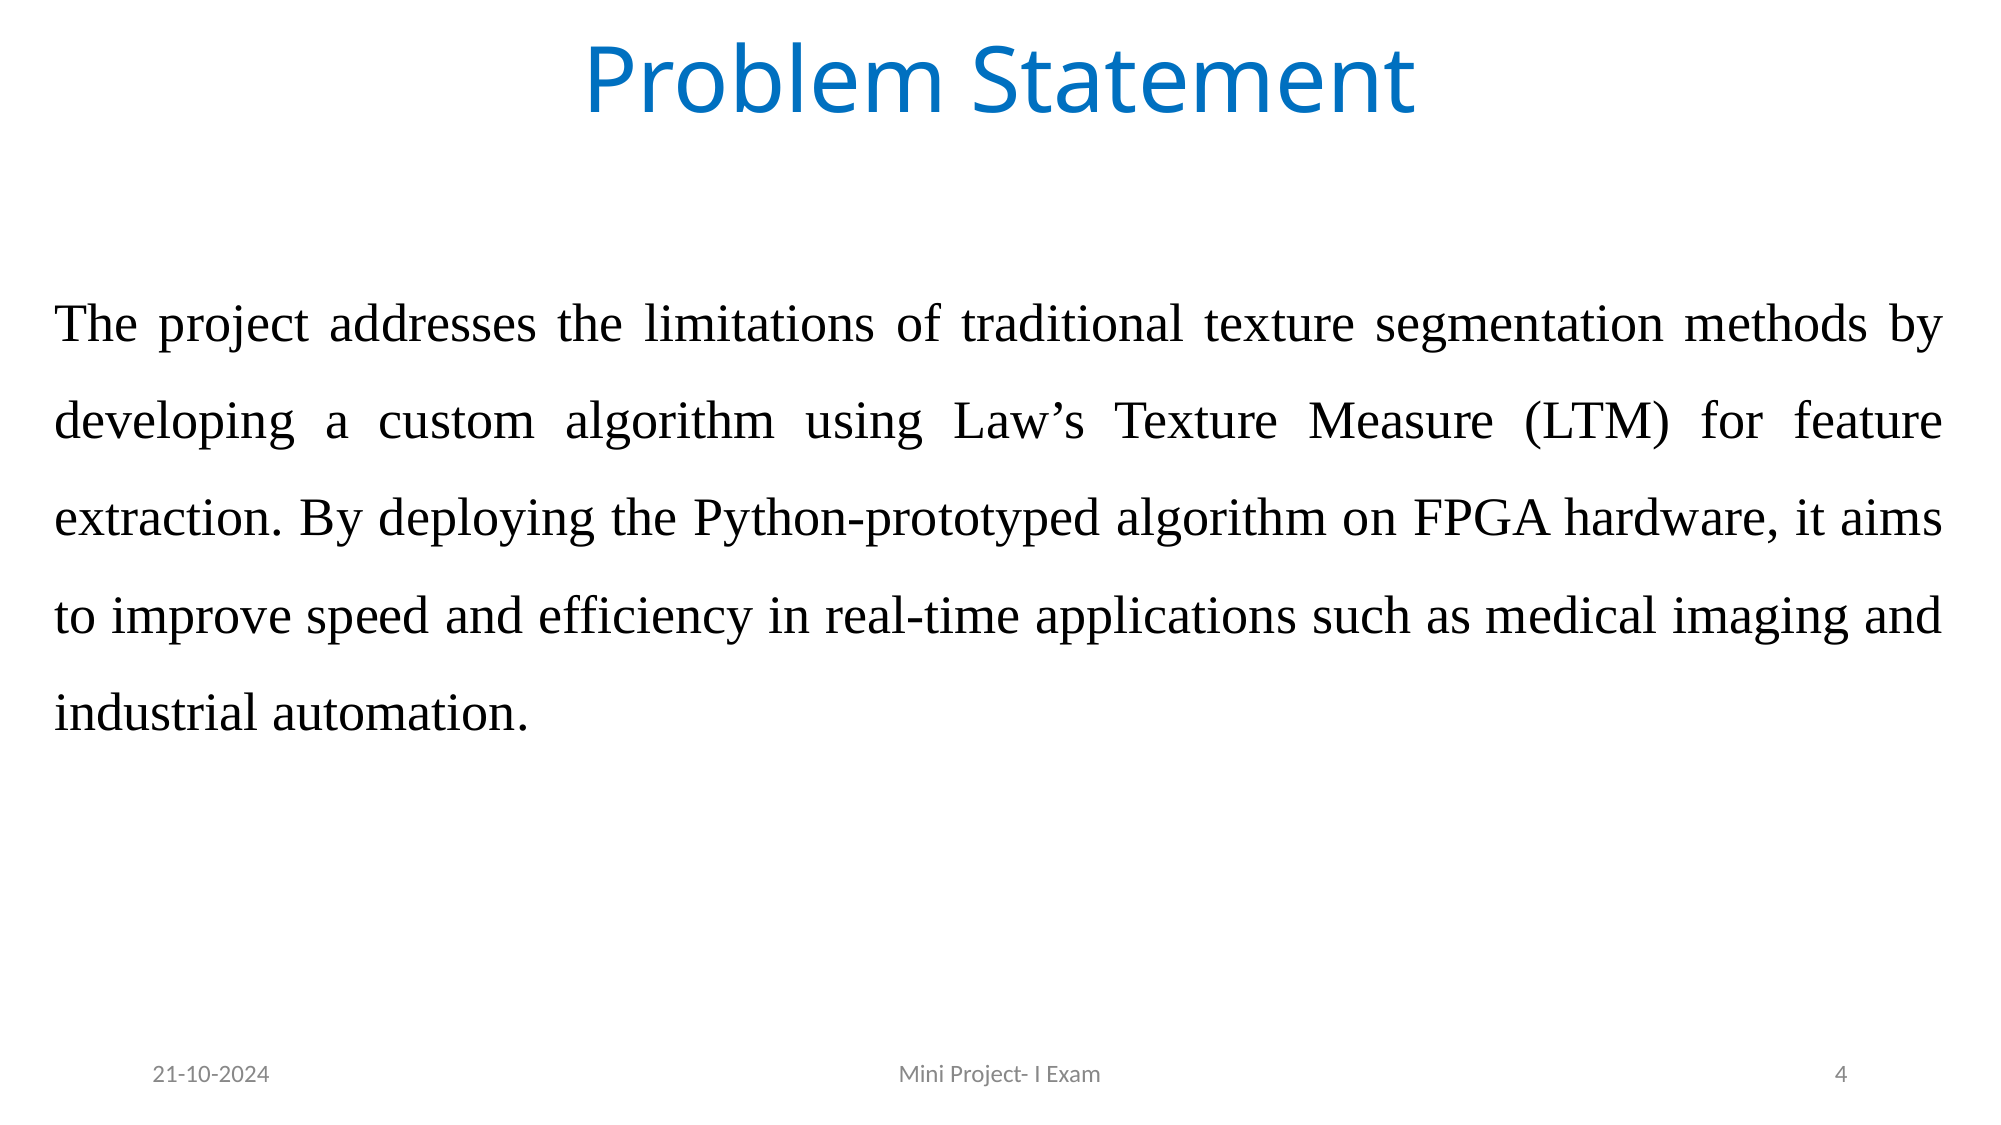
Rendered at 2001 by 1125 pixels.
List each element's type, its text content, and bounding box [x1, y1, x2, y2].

text_box The project addresses the limitations of traditional texture segmentation methods by developing a custom algorithm using Law’s Texture Measure (LTM) for feature extraction. By deploying the Python-prototyped algorithm on FPGA hardware, it aims to improve speed and efficiency in real-time applications such as medical imaging and industrial automation. [39, 239, 1961, 757]
slide_number ‹#› [1412, 1042, 1863, 1103]
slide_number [137, 1042, 588, 1103]
footer Mini Project- I Exam [662, 1042, 1338, 1103]
title Problem Statement [0, 20, 2000, 146]
